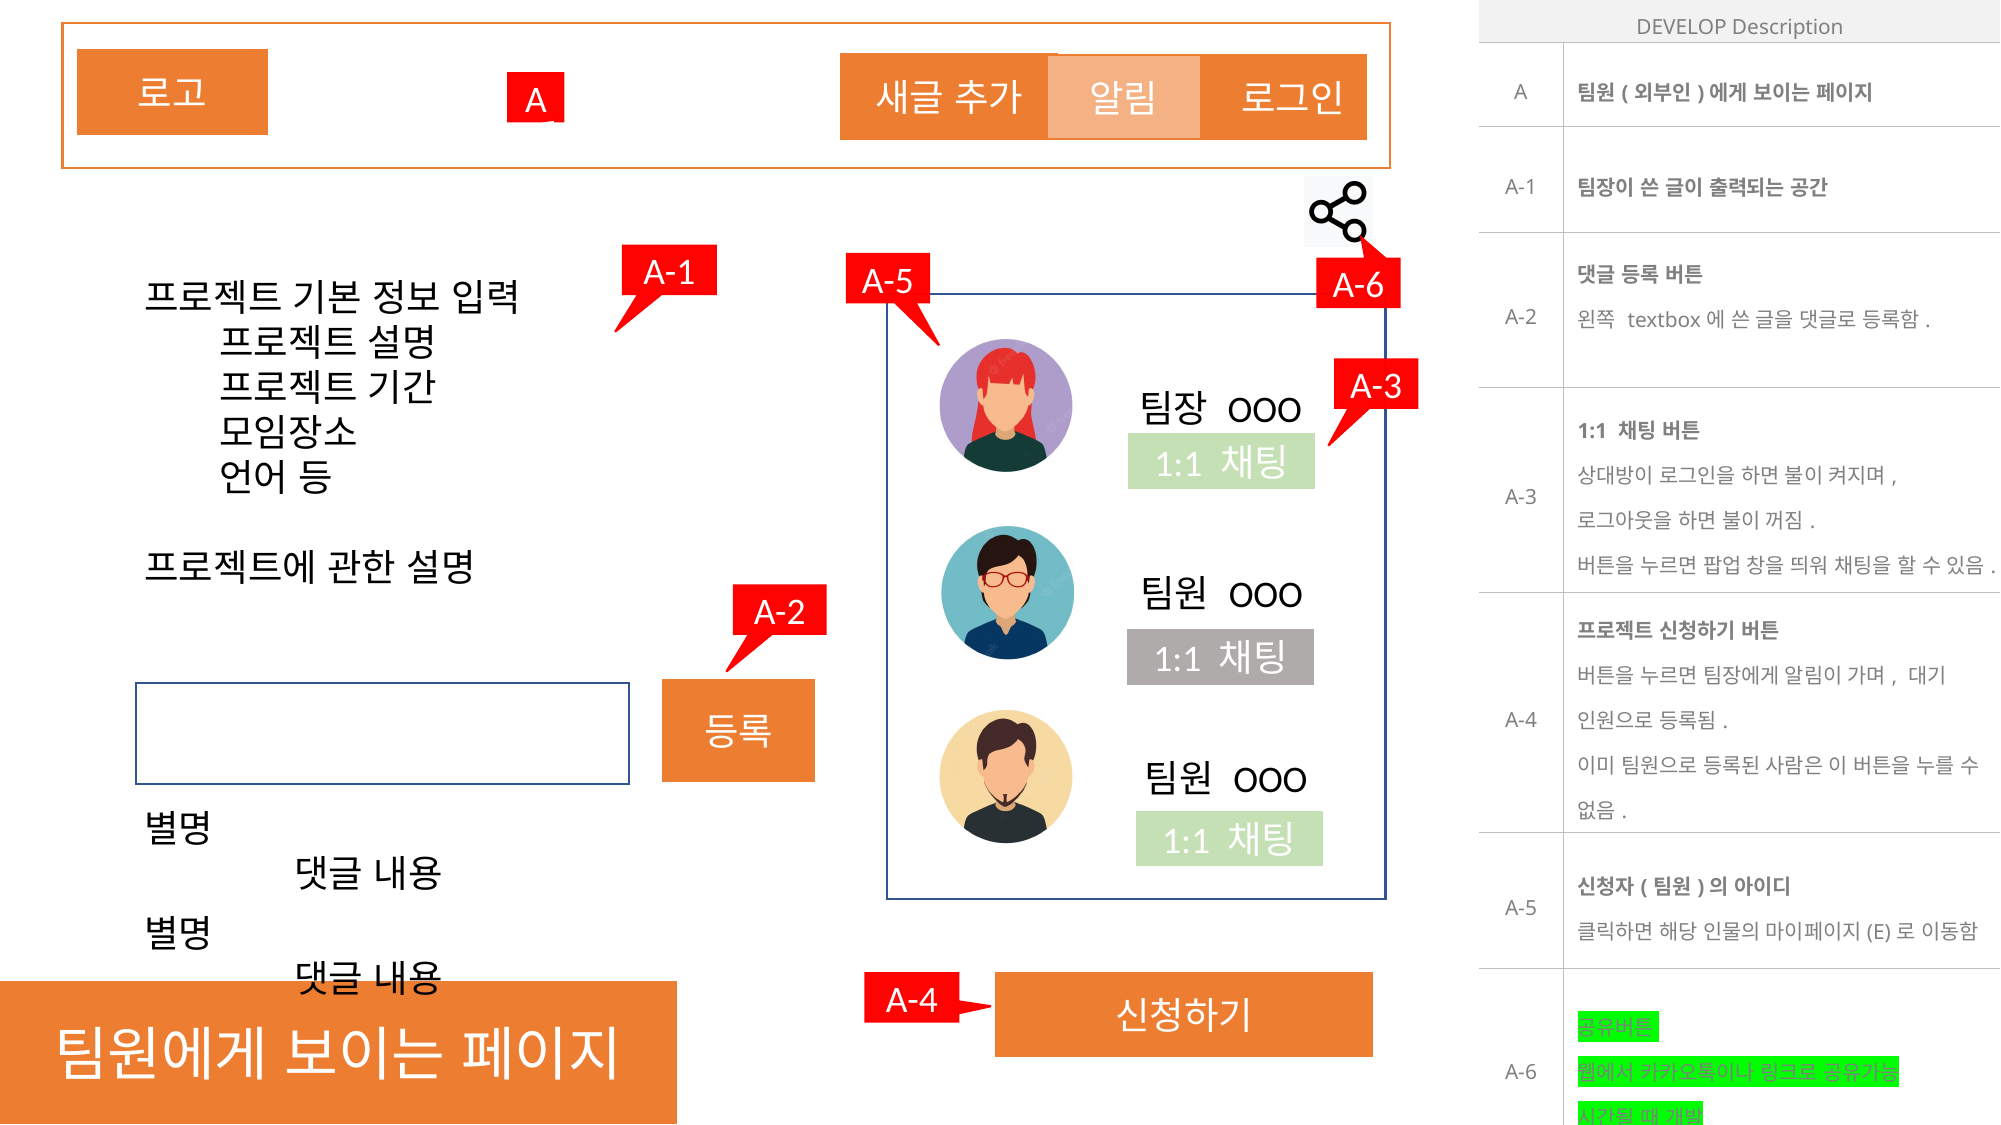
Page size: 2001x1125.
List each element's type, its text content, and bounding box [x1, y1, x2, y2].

picture [930, 706, 1084, 849]
table_cell 댓글 등록 버튼 왼쪽 textbox에 쓴 글을 댓글로 등록함. [1564, 233, 2000, 387]
text_box 프로젝트 기본 정보 입력 프로젝트 설명 프로젝트 기간 모임장소 언어 등 프로젝트에 관한 설명 [129, 266, 842, 597]
text_box [61, 22, 1391, 169]
text_box 팀원에게 보이는 페이지 [0, 979, 679, 1125]
text_box 로그인 [1202, 54, 1367, 140]
table_cell 프로젝트 신청하기 버튼 버튼을 누르면 팀장에게 알림이 가며, 대기 인원으로 등록됨. 이미 팀원으로 등록된 사람은 이 버튼을 누를 수 없음. [1564, 593, 2000, 832]
table_cell A-2 [1479, 233, 1563, 387]
table_cell A-1 [1479, 127, 1563, 232]
table_cell 1:1 채팅 버튼 상대방이 로그인을 하면 불이 켜지며, 로그아웃을 하면 불이 꺼짐. 버튼을 누르면 팝업 창을 띄워 채팅을 할 수 있음. [1564, 388, 2000, 592]
text_box [135, 682, 630, 785]
table_cell 팀장이 쓴 글이 출력되는 공간 [1564, 127, 2000, 232]
text_box A-3 [1327, 358, 1419, 447]
table_cell 신청자(팀원)의 아이디 클릭하면 해당 인물의 마이페이지(E)로 이동함 [1564, 833, 2000, 968]
text_box A-5 [845, 252, 939, 347]
text_box A-6 [1316, 246, 1401, 309]
text_box 알림 [1045, 54, 1202, 140]
text_box 별명 댓글 내용 [129, 797, 679, 902]
text_box 팀장 OOO [1124, 377, 1317, 438]
table_cell 팀원(외부인)에게 보이는 페이지 [1564, 43, 2000, 126]
picture [1304, 176, 1373, 247]
text_box A-2 [725, 584, 827, 673]
text_box 1:1 채팅 [1125, 627, 1316, 687]
picture [939, 336, 1074, 479]
text_box 팀원 OOO [1130, 747, 1323, 808]
text_box 1:1 채팅 [1133, 809, 1325, 868]
text_box 별명 댓글 내용 [129, 902, 679, 1008]
table_cell A-4 [1479, 593, 1563, 832]
text_box 새글 추가 [840, 53, 1058, 140]
text_box [886, 293, 1387, 900]
text_box A-1 [614, 244, 717, 333]
table_cell A-6 [1479, 969, 1563, 1125]
table_cell A [1479, 43, 1563, 126]
text_box 신청하기 [995, 972, 1373, 1057]
text_box A [507, 72, 565, 123]
table_cell A-5 [1479, 833, 1563, 968]
table_header DEVELOP Description [1479, 0, 2000, 42]
text_box 팀원 OOO [1125, 562, 1318, 623]
text_box A-4 [864, 972, 992, 1023]
picture [940, 521, 1075, 664]
table_cell A-3 [1479, 388, 1563, 592]
text_box 등록 [662, 679, 815, 782]
text_box 1:1 채팅 [1126, 431, 1317, 491]
table_cell 공유버튼 웹에서 카카오톡이나 링크로 공유가능 시간될 때 개발 [1564, 969, 2000, 1125]
